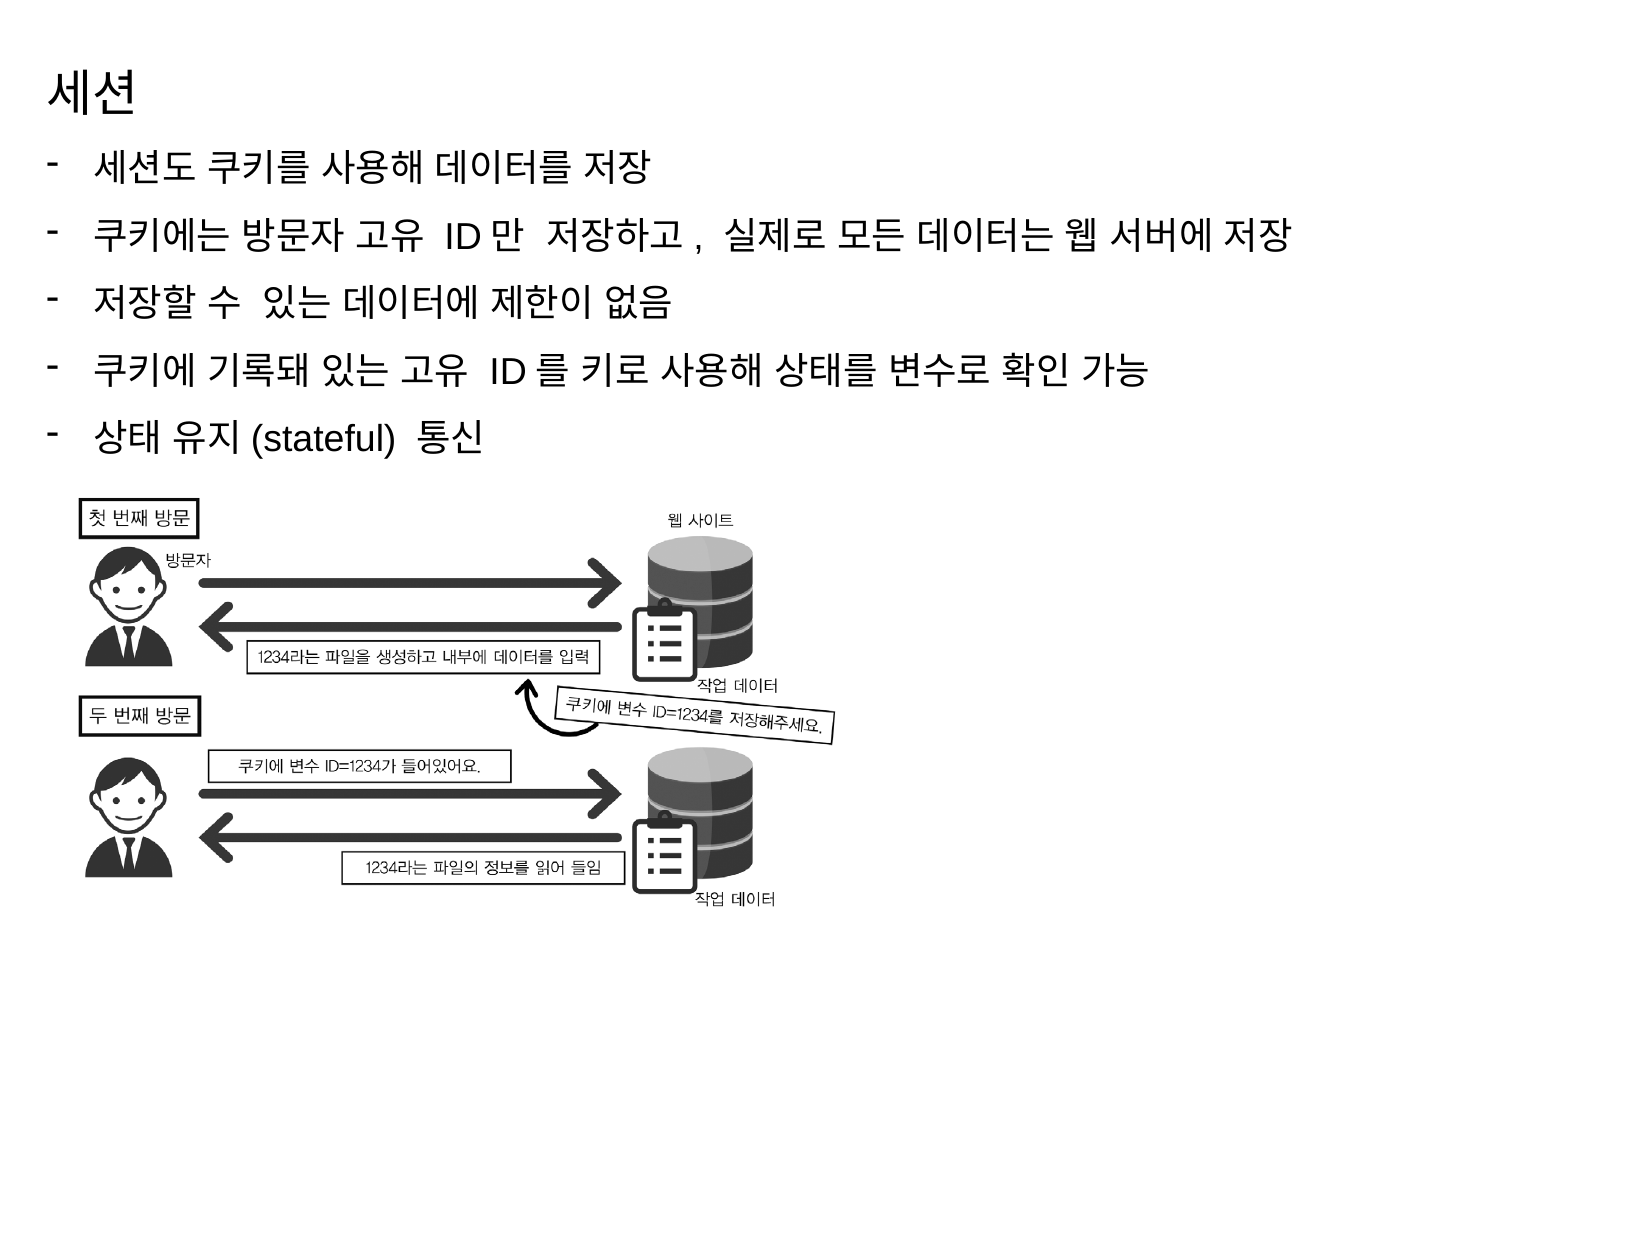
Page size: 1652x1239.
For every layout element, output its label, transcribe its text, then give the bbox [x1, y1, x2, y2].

text_box [75, 494, 844, 911]
text_box 세션 세션도 쿠키를 사용해 데이터를 저장 쿠키에는 방문자 고유 ID만 저장하고, 실제로 모든 데이터는 웹 서버에 저장 저장할 수 있는 데이터에 제한이 없음 쿠키에 기록돼 있는 고유 ID를 키로 사용해 상태를 변수로 확인 가능 상태 유지(stateful) 통신 [44, 31, 1607, 460]
